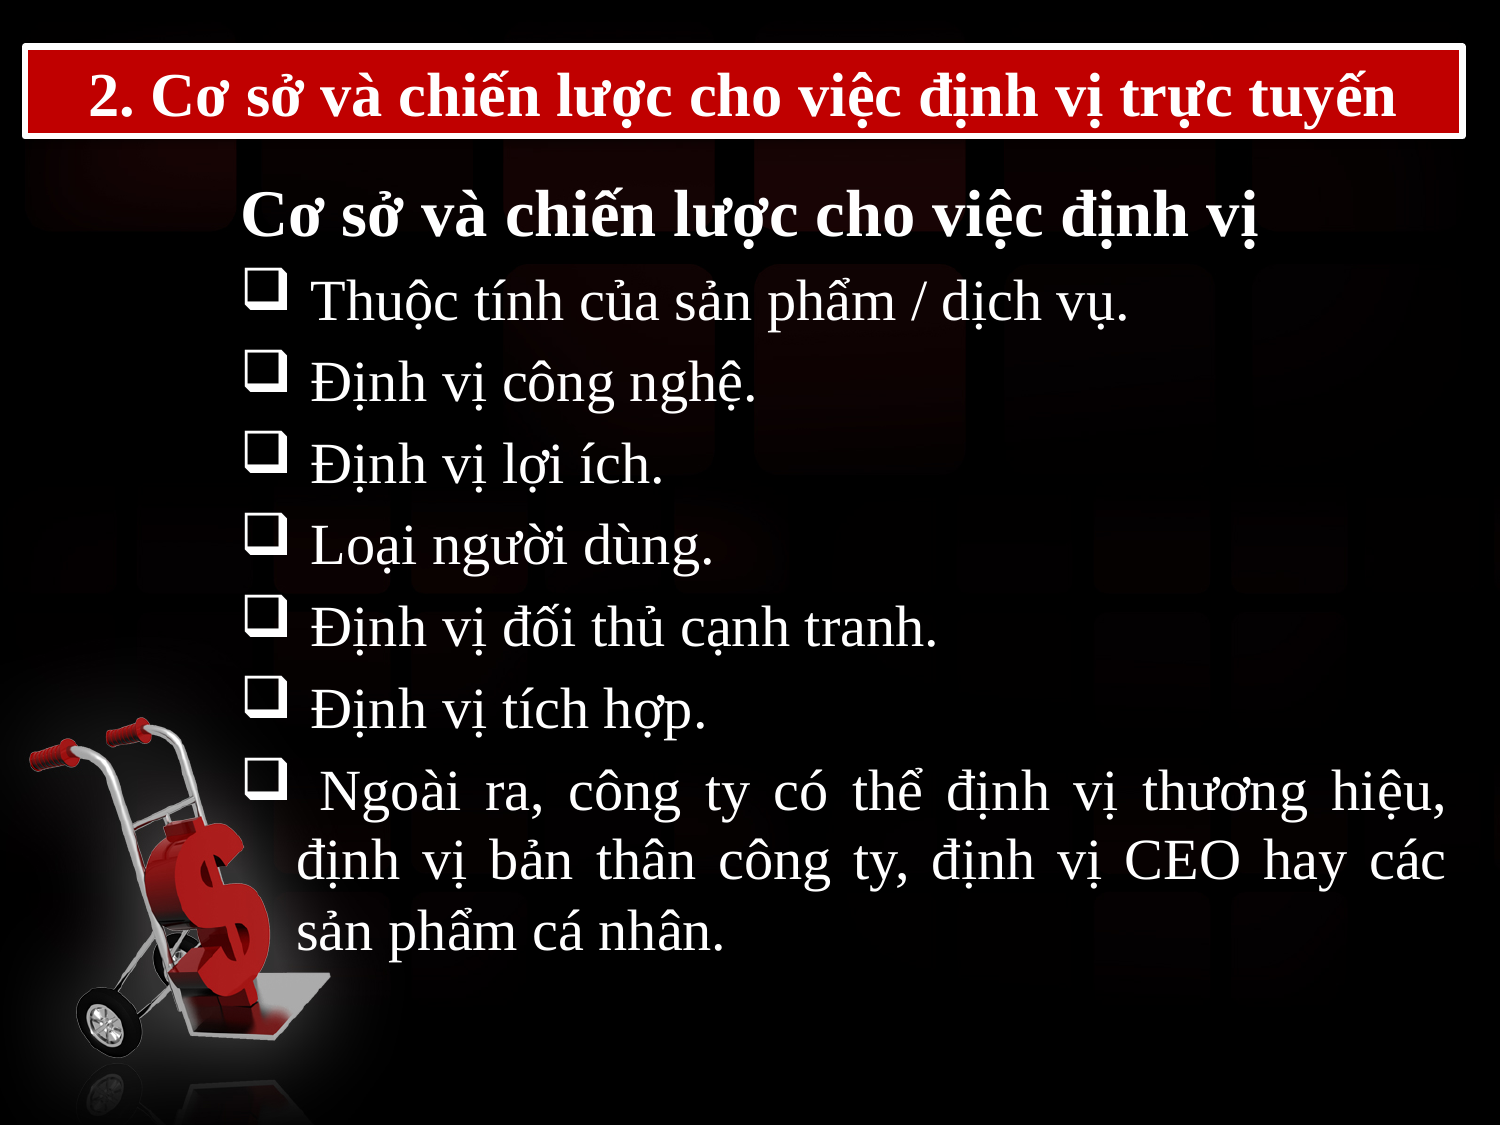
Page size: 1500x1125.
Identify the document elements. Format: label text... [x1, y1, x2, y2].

list Cơ sở và chiến lược cho việc định vị Thuộc tính của sản phẩm / dịch vụ. Định vị công nghệ. Định vị lợi ích. Loại người dùng. Định vị đối thủ cạnh tranh. Định vị tích hợp. Ngoài ra, công ty có thể định vị thương hiệu, định vị bản thân công ty, định vị CEO hay các sản phẩm cá nhân. [224, 162, 1463, 1026]
picture [0, 0, 1500, 1125]
text_box 2. Cơ sở và chiến lược cho việc định vị trực tuyến [22, 43, 1466, 139]
